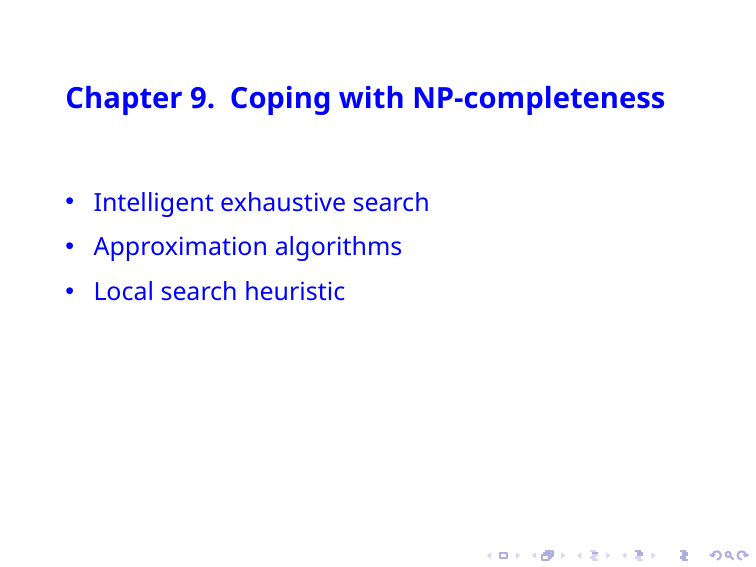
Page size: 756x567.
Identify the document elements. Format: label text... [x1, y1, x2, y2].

text_box [723, 549, 733, 559]
text_box [649, 550, 658, 561]
text_box Chapter 9. Coping with NP-completeness Intelligent exhaustive search Approximation algorithms Local search heuristic [65, 95, 730, 389]
text_box [498, 551, 509, 560]
text_box [558, 550, 568, 561]
text_box [604, 550, 613, 561]
text_box [513, 550, 523, 561]
text_box [620, 550, 629, 561]
text_box [574, 550, 584, 561]
text_box [736, 550, 747, 561]
text_box [540, 552, 551, 562]
text_box [545, 550, 553, 557]
text_box [484, 550, 494, 561]
text_box [529, 550, 539, 561]
text_box [712, 550, 722, 561]
